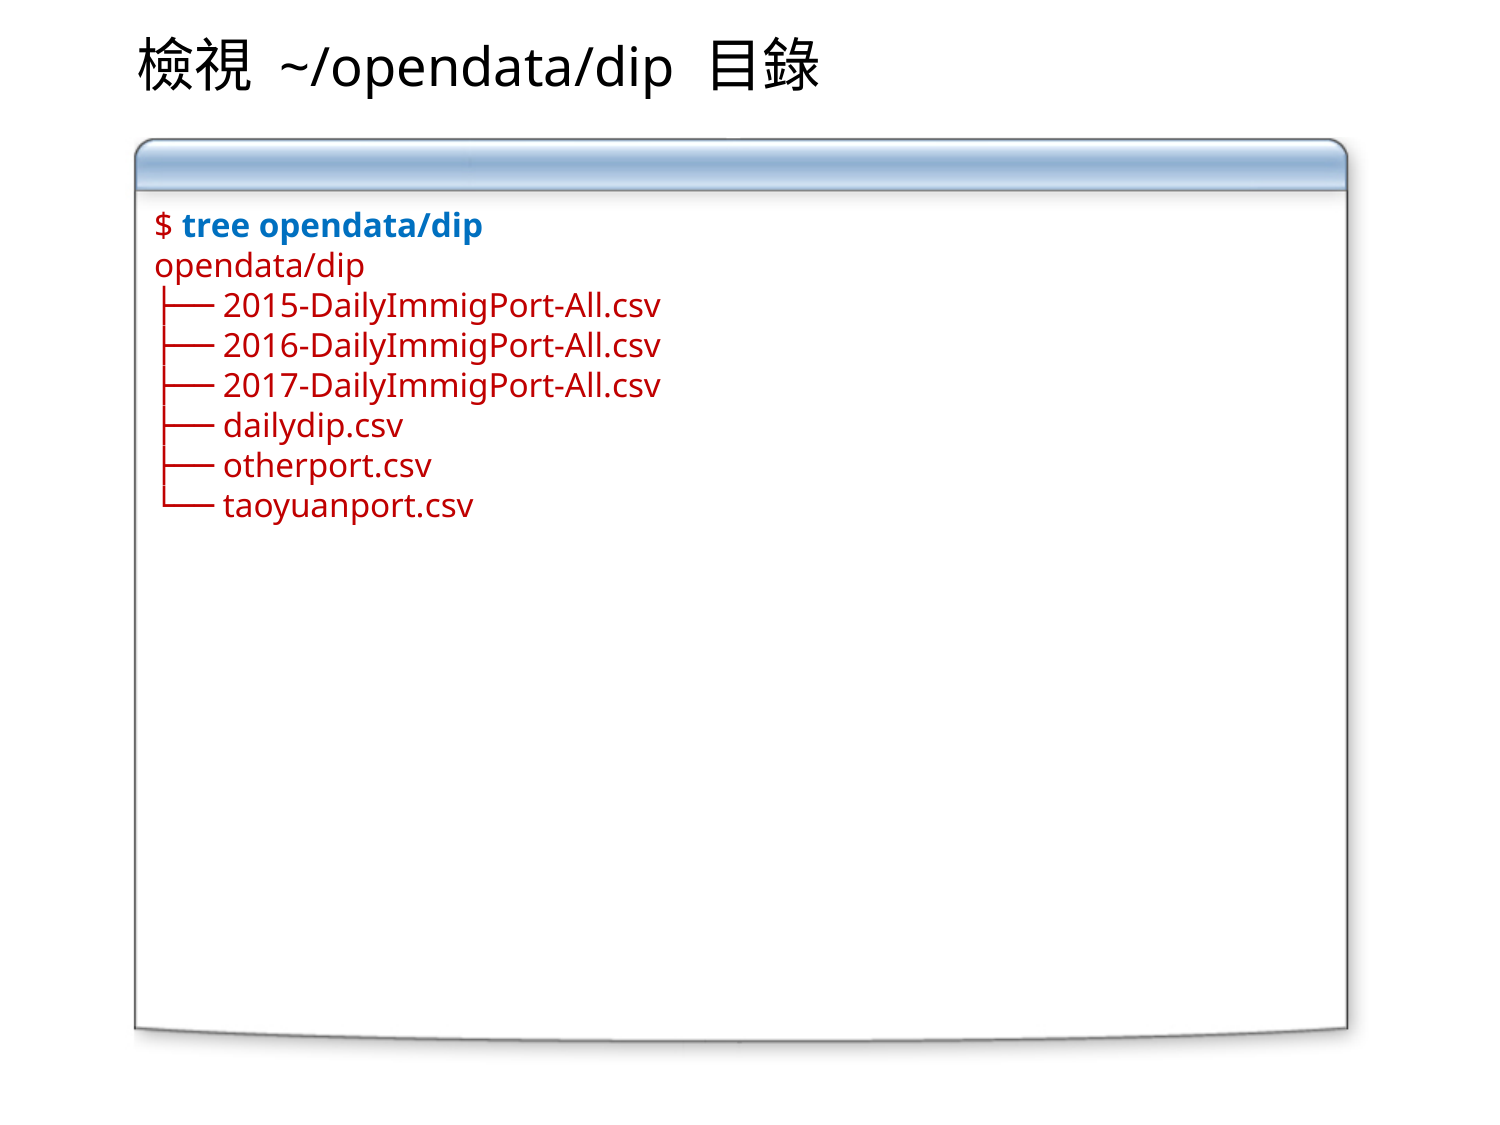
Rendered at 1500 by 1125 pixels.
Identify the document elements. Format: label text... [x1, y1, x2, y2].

list $ tree opendata/dip opendata/dip ├── 2015-DailyImmigPort-All.csv ├── 2016-DailyImmigPort-All.csv ├── 2017-DailyImmigPort-All.csv ├── dailydip.csv ├── otherport.csv └── taoyuanport.csv [153, 203, 1333, 973]
picture [125, 137, 1375, 1075]
title 檢視 ~/opendata/dip 目錄 [135, 0, 1351, 139]
